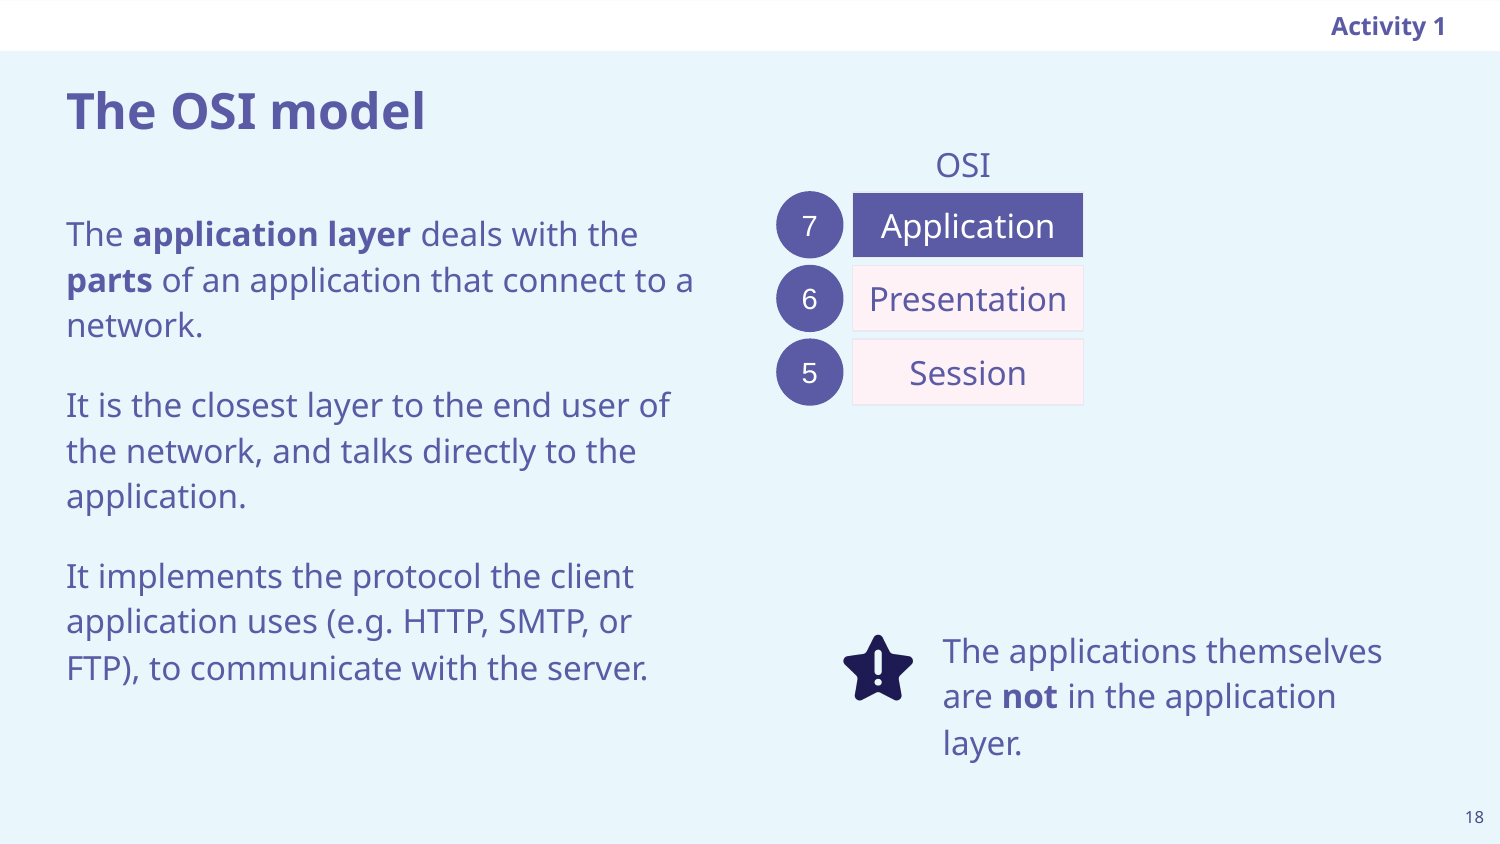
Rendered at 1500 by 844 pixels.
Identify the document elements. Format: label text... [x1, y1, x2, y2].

picture [842, 632, 914, 703]
text_box Application [852, 191, 1084, 258]
slide_number ‹#› [1448, 792, 1500, 844]
subtitle Activity 1 [862, 0, 1448, 52]
text_box 6 [776, 265, 843, 332]
list The application layer deals with the parts of an application that connect to a network. It is the closest layer to the end user of the network, and talks directly to the application. It implements the protocol the client application uses (e.g. HTTP, SMTP, or FTP), to communicate with the server. [51, 191, 723, 793]
text_box The applications themselves are not in the application layer. [927, 608, 1420, 777]
title The OSI model [51, 52, 1449, 167]
text_box 7 [776, 191, 843, 258]
text_box Session [852, 339, 1084, 405]
text_box Presentation [852, 265, 1084, 332]
text_box OSI [920, 123, 1022, 200]
text_box 5 [776, 339, 843, 405]
